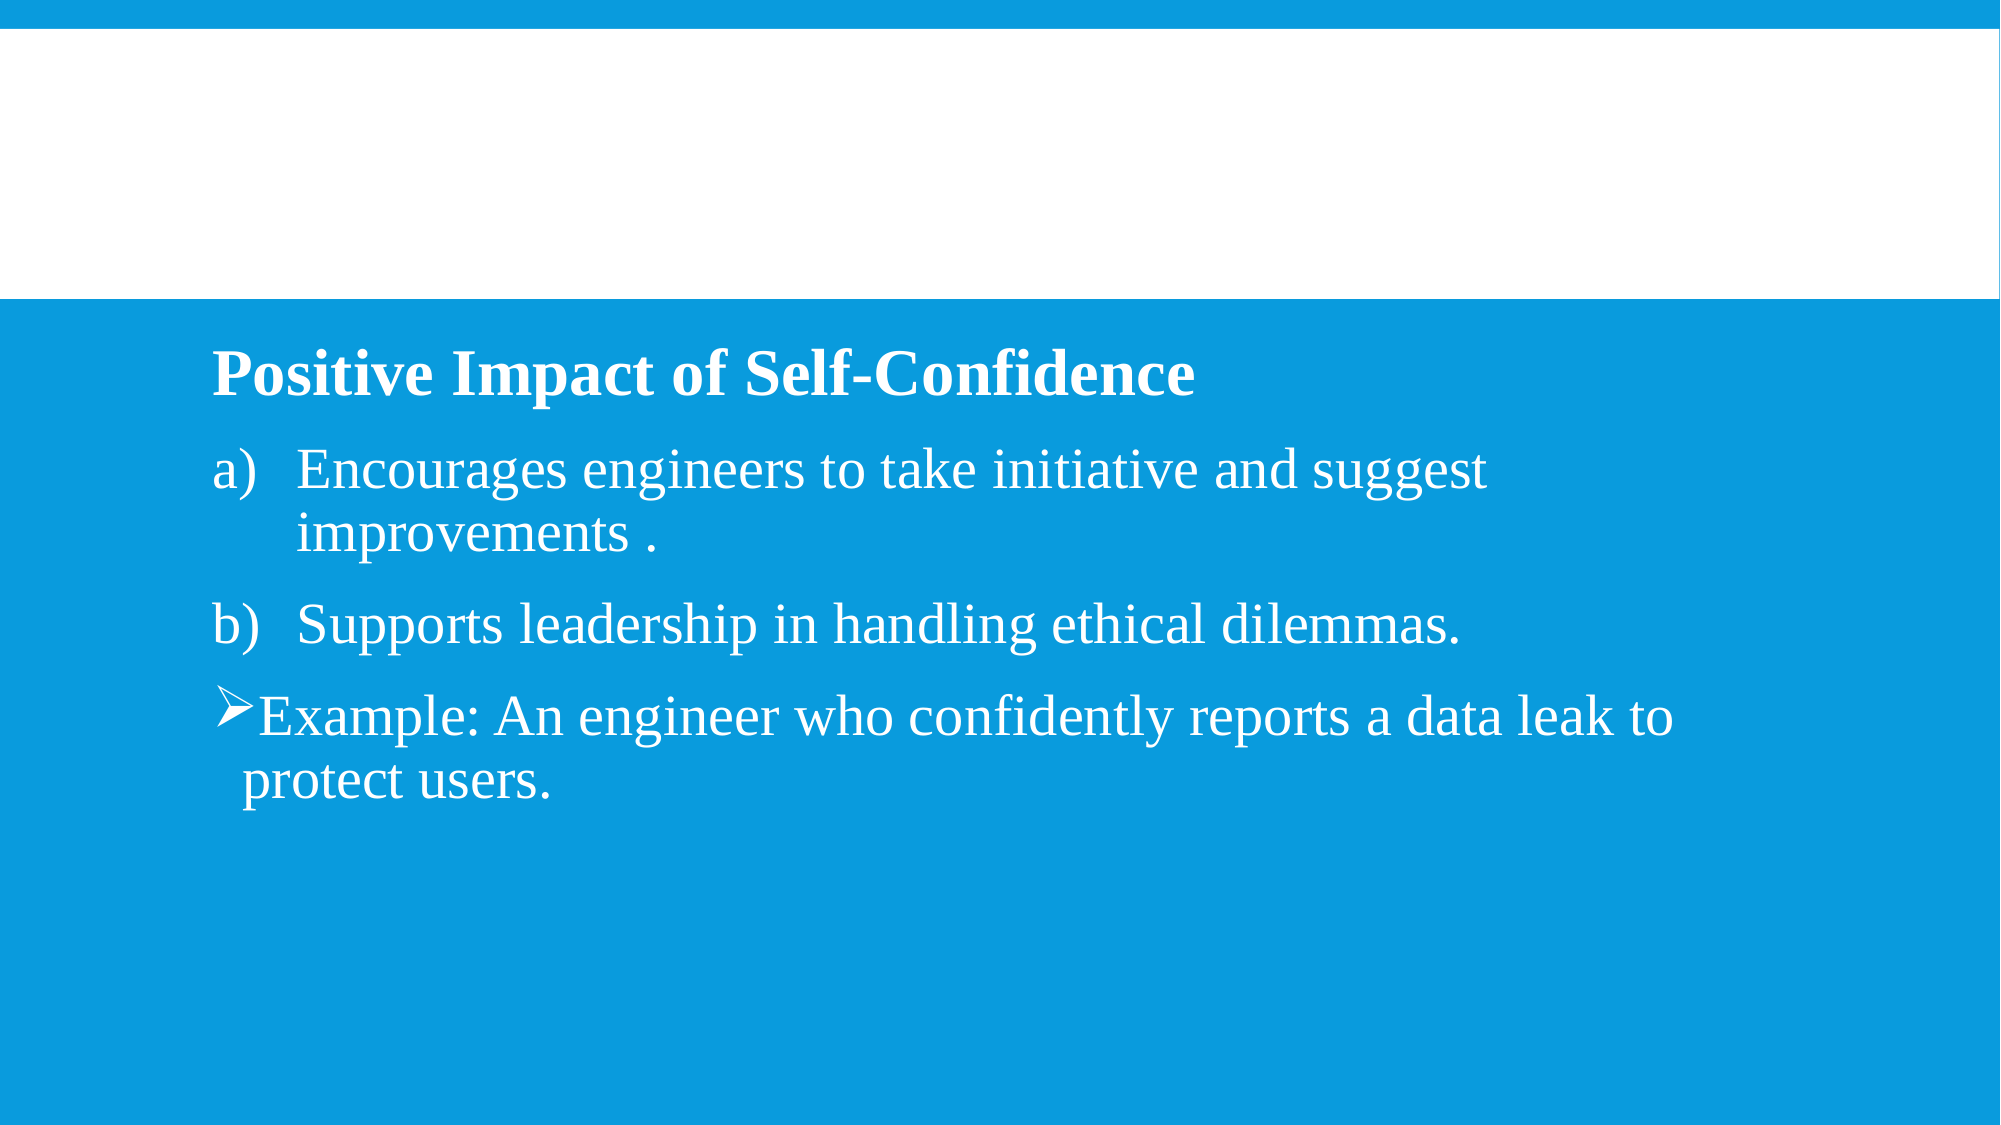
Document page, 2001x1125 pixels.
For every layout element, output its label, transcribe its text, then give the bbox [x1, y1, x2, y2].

list Positive Impact of Self-Confidence Encourages engineers to take initiative and suggest improvements . Supports leadership in handling ethical dilemmas. Example: An engineer who confidently reports a data leak to protect users. [197, 329, 1803, 1020]
